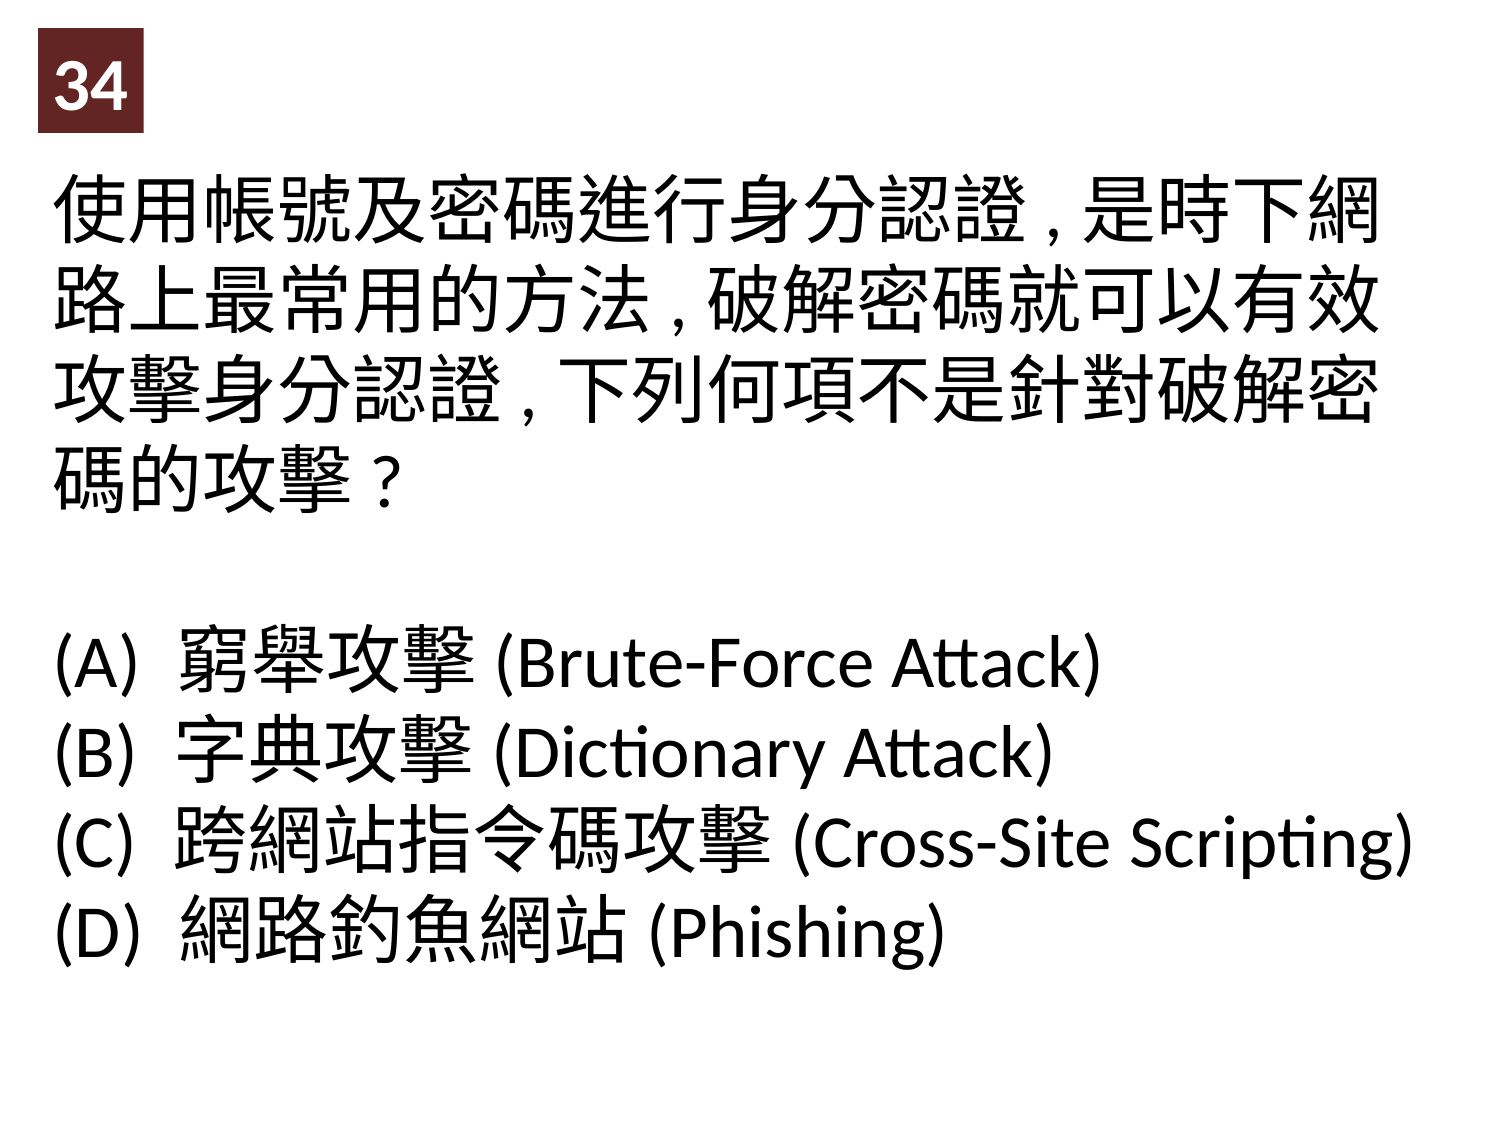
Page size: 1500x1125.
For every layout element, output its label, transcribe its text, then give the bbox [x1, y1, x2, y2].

text_box 34 [38, 28, 144, 133]
text_box 使用帳號及密碼進行身分認證,是時下網路上最常用的方法,破解密碼就可以有效攻擊身分認證,下列何項不是針對破解密碼的攻擊? (A) 窮舉攻擊(Brute-Force Attack) (B) 字典攻擊(Dictionary Attack) (C) 跨網站指令碼攻擊(Cross-Site Scripting) (D) 網路釣魚網站(Phishing) [37, 154, 1435, 980]
